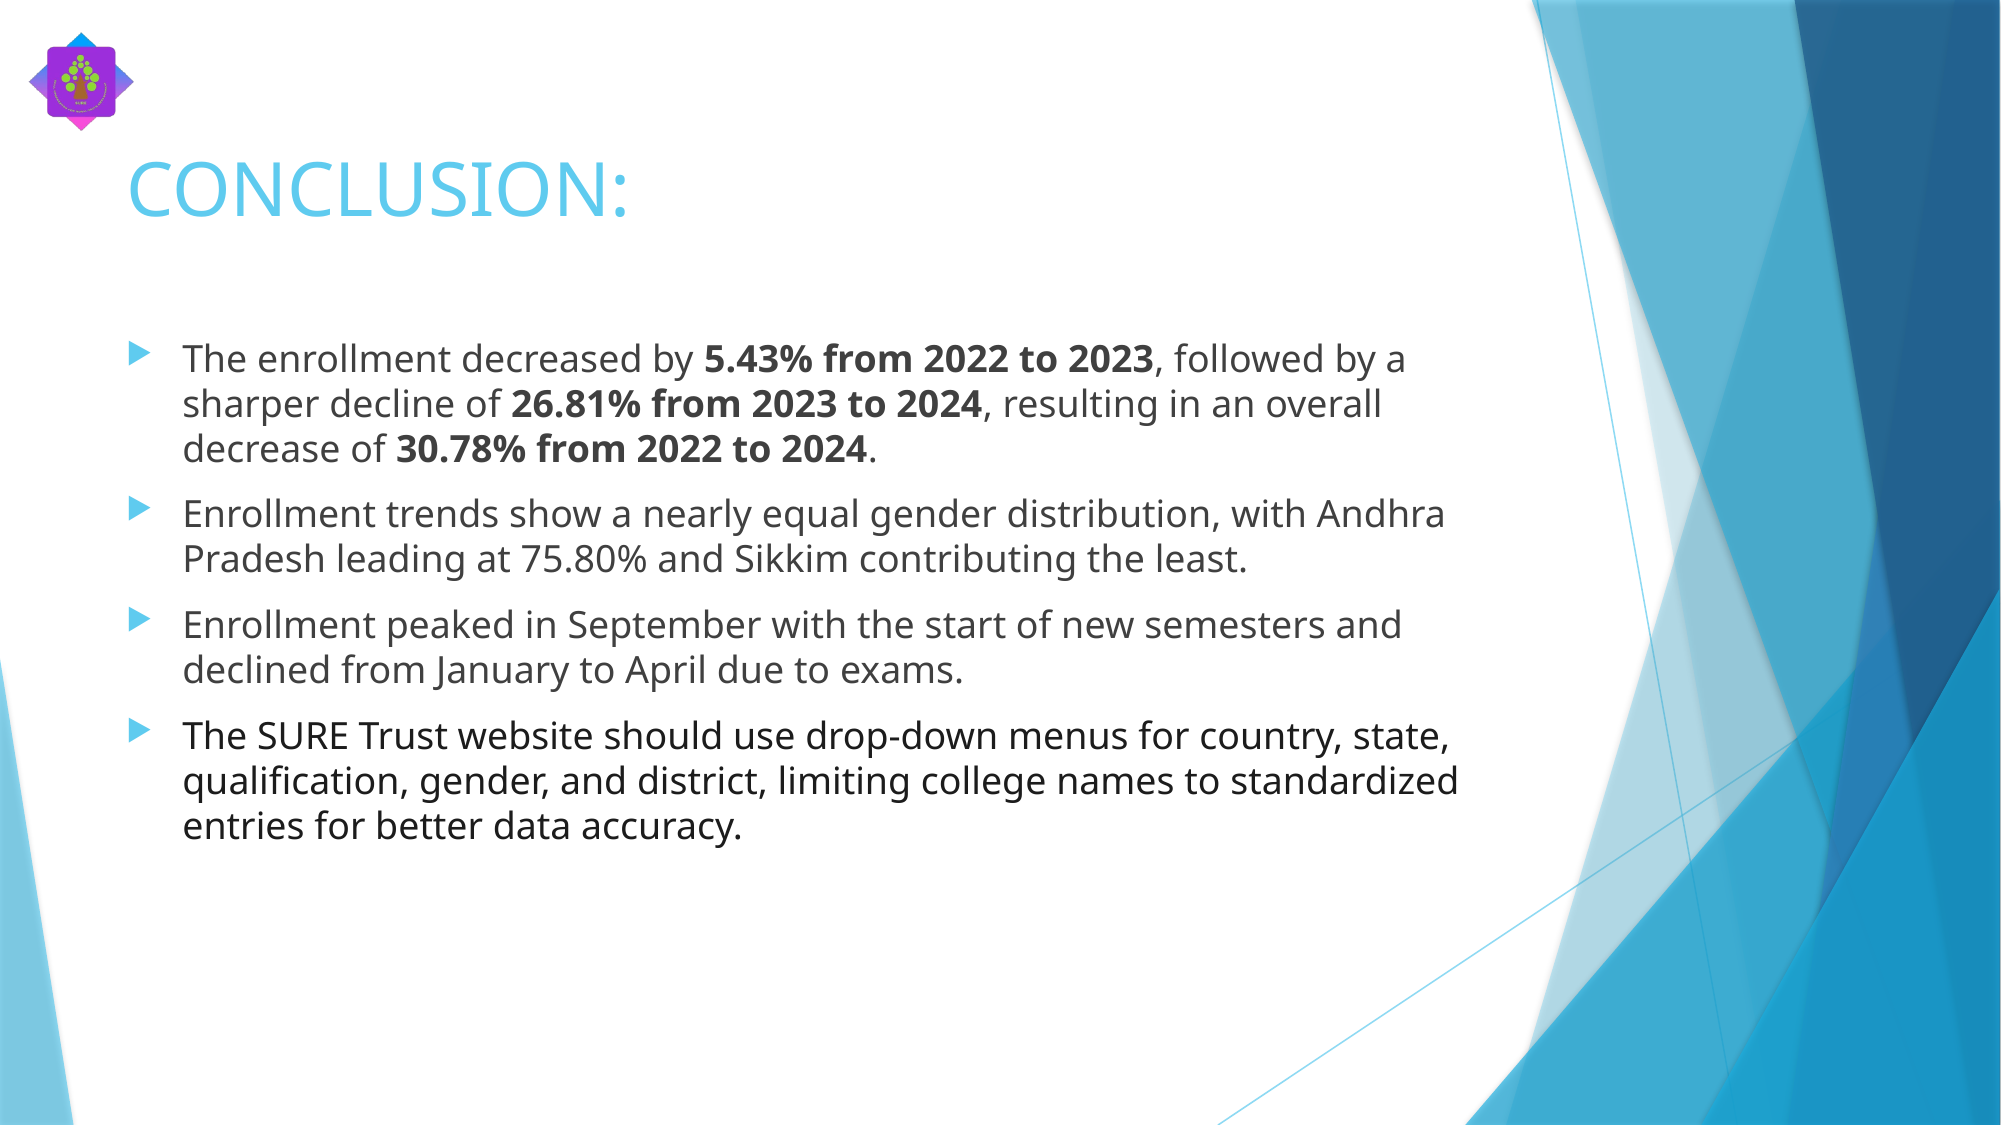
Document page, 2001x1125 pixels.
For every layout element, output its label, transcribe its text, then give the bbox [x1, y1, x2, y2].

title CONCLUSION: [111, 133, 1522, 276]
list The enrollment decreased by 5.43% from 2022 to 2023, followed by a sharper decline of 26.81% from 2023 to 2024, resulting in an overall decrease of 30.78% from 2022 to 2024. Enrollment trends show a nearly equal gender distribution, with Andhra Pradesh leading at 75.80% and Sikkim contributing the least. Enrollment peaked in September with the start of new semesters and declined from January to April due to exams. The SURE Trust website should use drop-down menus for country, state, qualification, gender, and district, limiting college names to standardized entries for better data accuracy. [111, 326, 1522, 964]
picture [28, 31, 135, 132]
